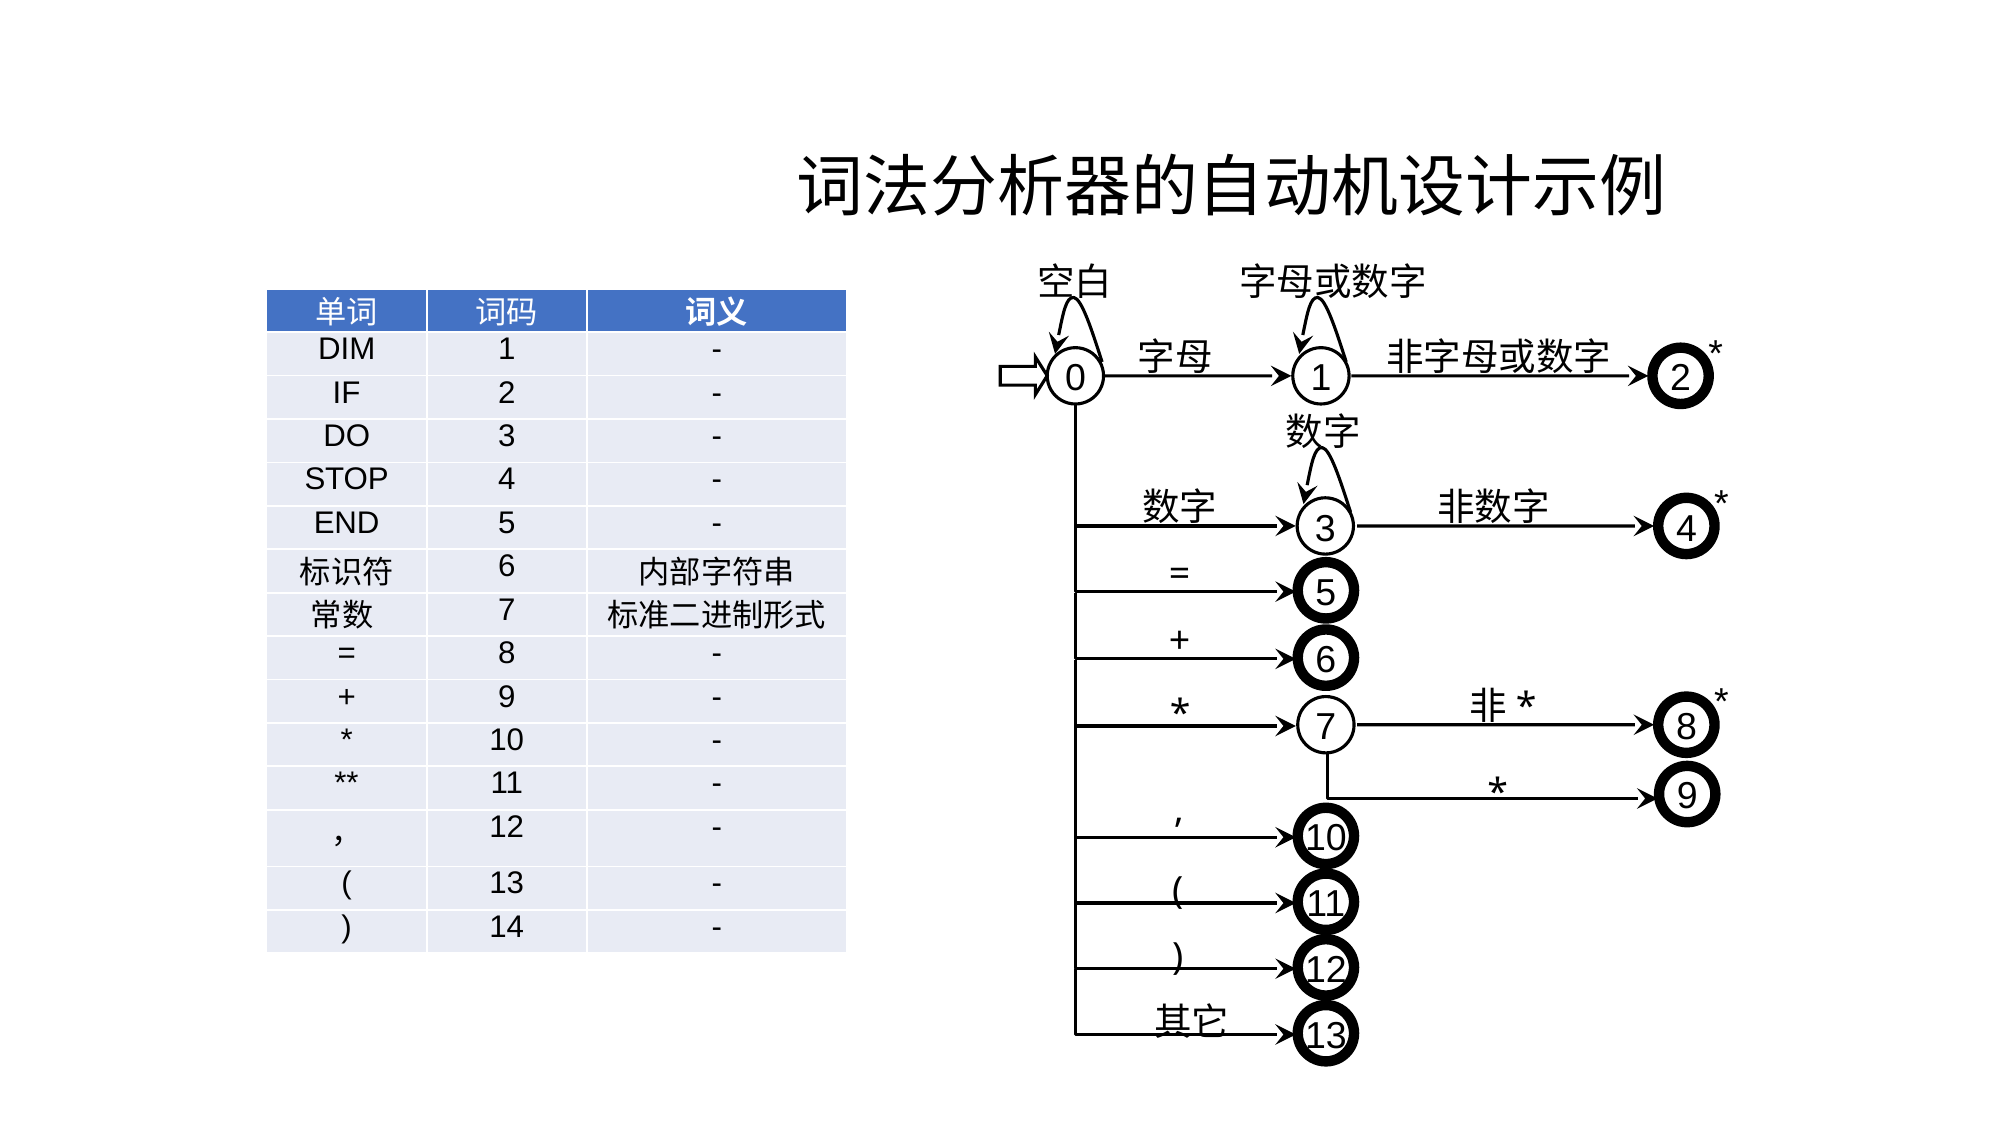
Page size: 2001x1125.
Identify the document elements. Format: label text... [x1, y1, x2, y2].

table_cell 12 [428, 811, 586, 866]
table_cell - [588, 333, 846, 375]
table_cell 常数(数) [267, 594, 426, 635]
table_cell DIM [267, 333, 426, 375]
title 词法分析器的自动机设计示例 [781, 128, 1760, 250]
table_cell ( [267, 867, 426, 909]
table_cell ** [267, 767, 426, 809]
table_cell - [588, 376, 846, 418]
table_cell 2 [428, 376, 586, 418]
table_cell - [588, 911, 846, 952]
table_cell 10 [428, 724, 586, 765]
table_cell = [267, 637, 426, 679]
table_cell END [267, 507, 426, 548]
table_cell 7 [428, 594, 586, 635]
table_header 词码 [428, 290, 586, 331]
table_cell 内部字符串 [588, 550, 846, 592]
table_header 词义 [588, 290, 846, 331]
table_cell ， [267, 811, 426, 866]
table_cell 4 [428, 463, 586, 505]
table_header 单词 [267, 290, 426, 331]
table_cell ) [267, 911, 426, 952]
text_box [1000, 250, 1744, 1062]
table_cell - [588, 507, 846, 548]
table_cell - [588, 680, 846, 722]
table_cell - [588, 420, 846, 462]
table_cell 标识符 [267, 550, 426, 592]
table_cell + [267, 680, 426, 722]
table_cell 9 [428, 680, 586, 722]
table_cell - [588, 463, 846, 505]
table_cell 13 [428, 867, 586, 909]
table_cell 8 [428, 637, 586, 679]
table_cell 11 [428, 767, 586, 809]
table_cell - [588, 724, 846, 765]
table_cell - [588, 767, 846, 809]
table_cell 标准二进制形式 [588, 594, 846, 635]
table_cell - [588, 811, 846, 866]
table_cell * [267, 724, 426, 765]
table_cell IF [267, 376, 426, 418]
table_cell 14 [428, 911, 586, 952]
table_cell - [588, 867, 846, 909]
table_cell DO [267, 420, 426, 462]
table_cell 6 [428, 550, 586, 592]
table_cell 5 [428, 507, 586, 548]
table_cell - [588, 637, 846, 679]
table_cell 1 [428, 333, 586, 375]
table_cell 3 [428, 420, 586, 462]
table_cell STOP [267, 463, 426, 505]
